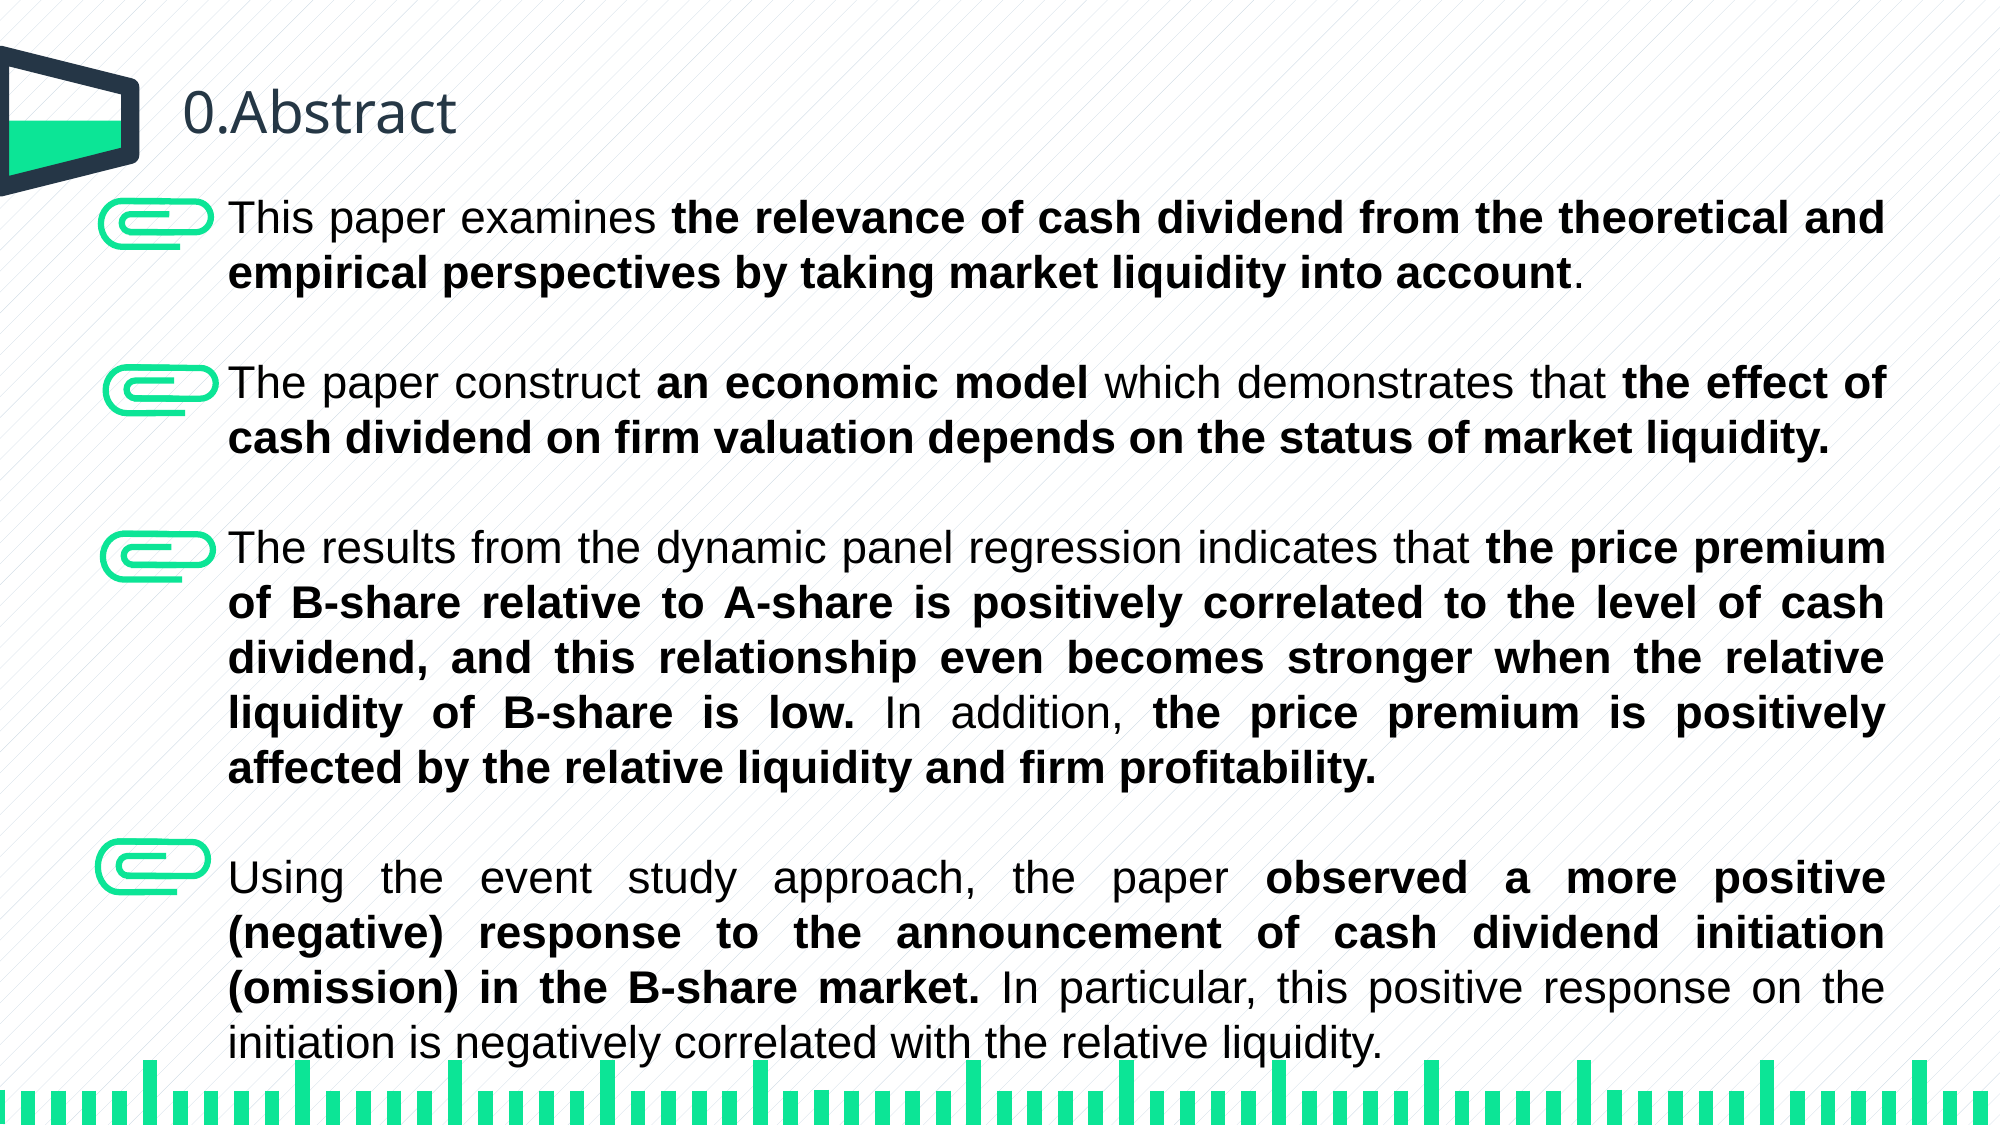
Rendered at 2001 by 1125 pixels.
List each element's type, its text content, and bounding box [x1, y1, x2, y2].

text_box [105, 367, 216, 414]
text_box This paper examines the relevance of cash dividend from the theoretical and empirical perspectives by taking market liquidity into account. The paper construct an economic model which demonstrates that the effect of cash dividend on firm valuation depends on the status of market liquidity. The results from the dynamic panel regression indicates that the price premium of B-share relative to A-share is positively correlated to the level of cash dividend, and this relationship even becomes stronger when the relative liquidity of B-share is low. In addition, the price premium is positively affected by the relative liquidity and firm profitability. Using the event study approach, the paper observed a more positive (negative) response to the announcement of cash dividend initiation (omission) in the B-share market. In particular, this positive response on the initiation is negatively correlated with the relative liquidity. [212, 180, 1902, 1125]
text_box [102, 533, 213, 580]
list 0.Abstract [167, 75, 782, 155]
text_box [97, 841, 208, 893]
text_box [100, 200, 211, 247]
